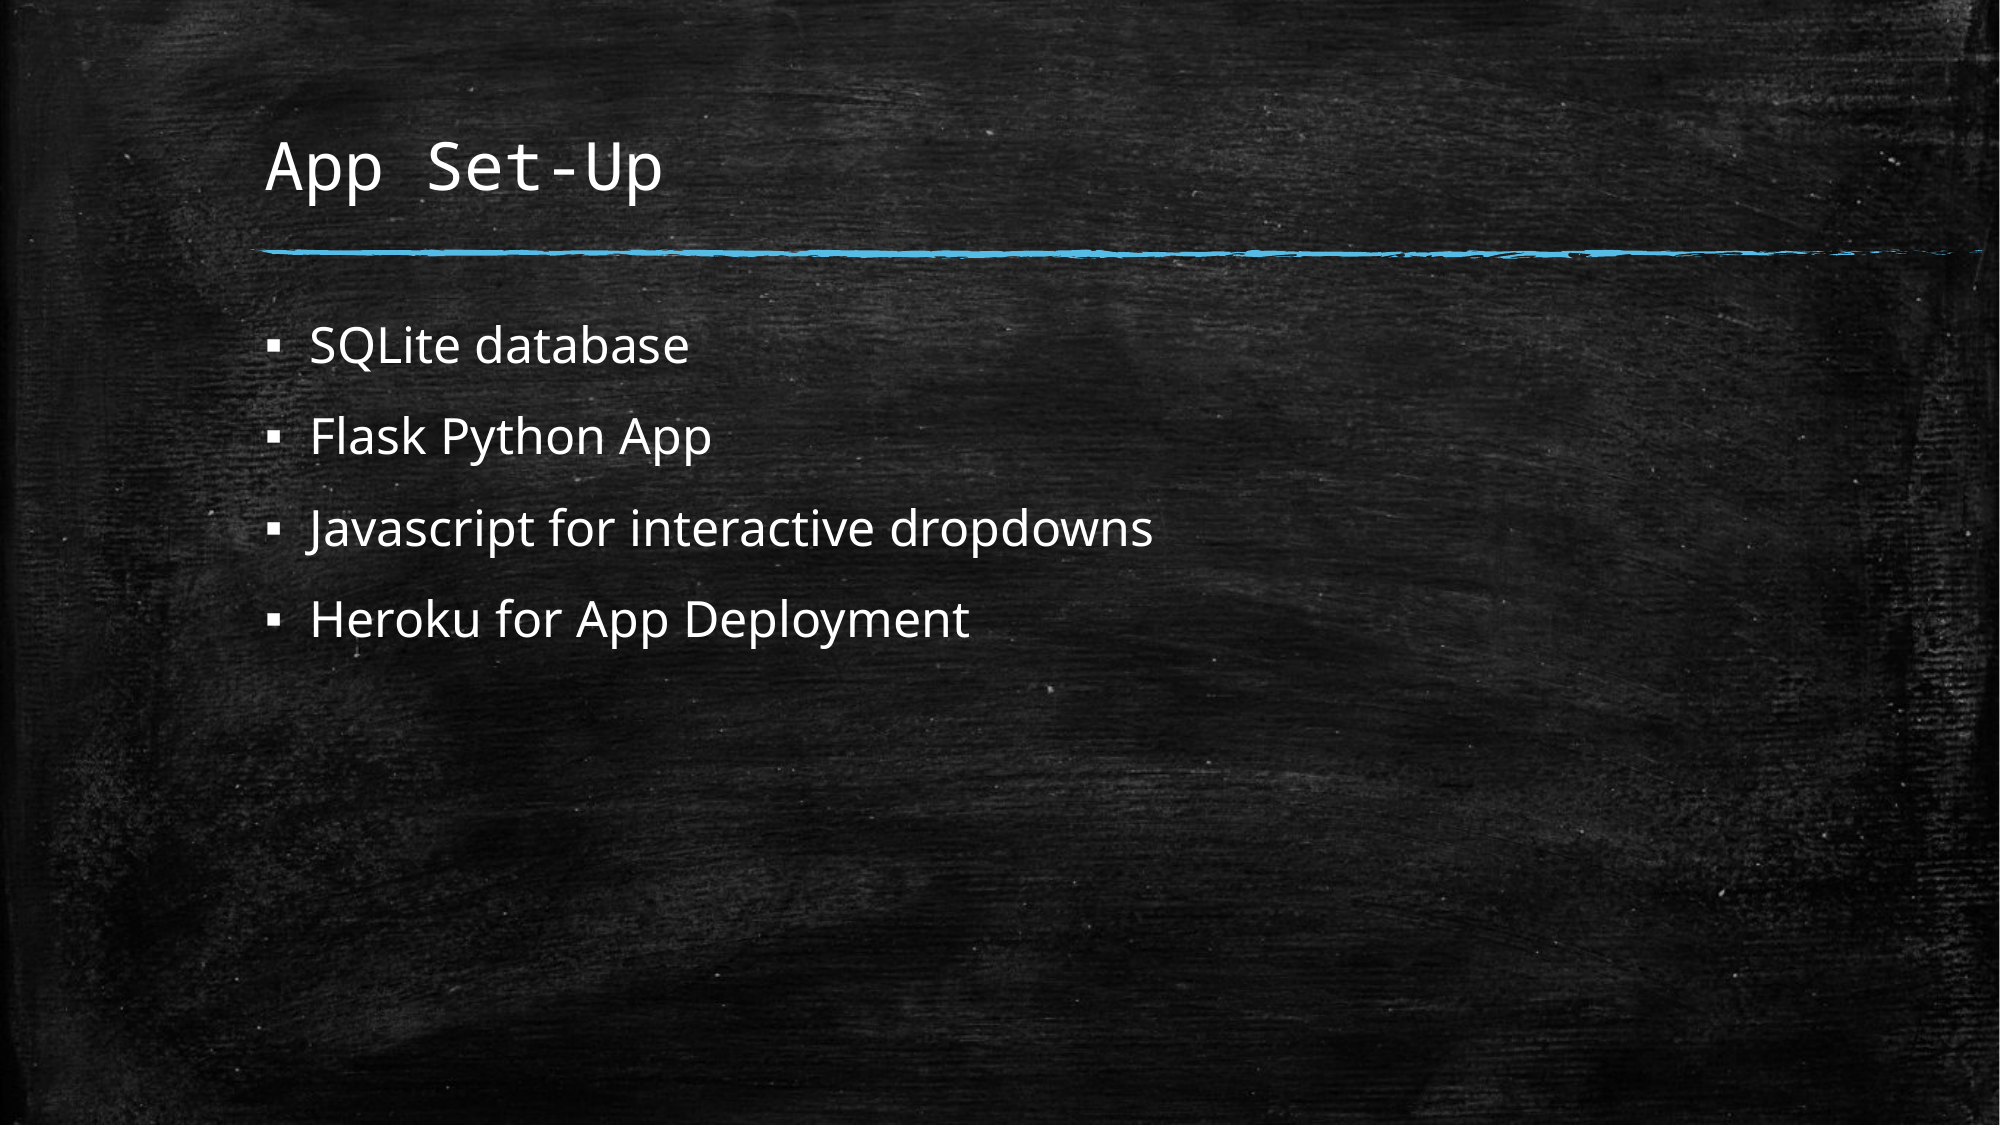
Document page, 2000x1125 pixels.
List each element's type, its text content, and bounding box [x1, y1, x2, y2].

title App Set-Up [249, 45, 1750, 213]
list SQLite database Flask Python App Javascript for interactive dropdowns Heroku for App Deployment [249, 312, 1800, 1013]
